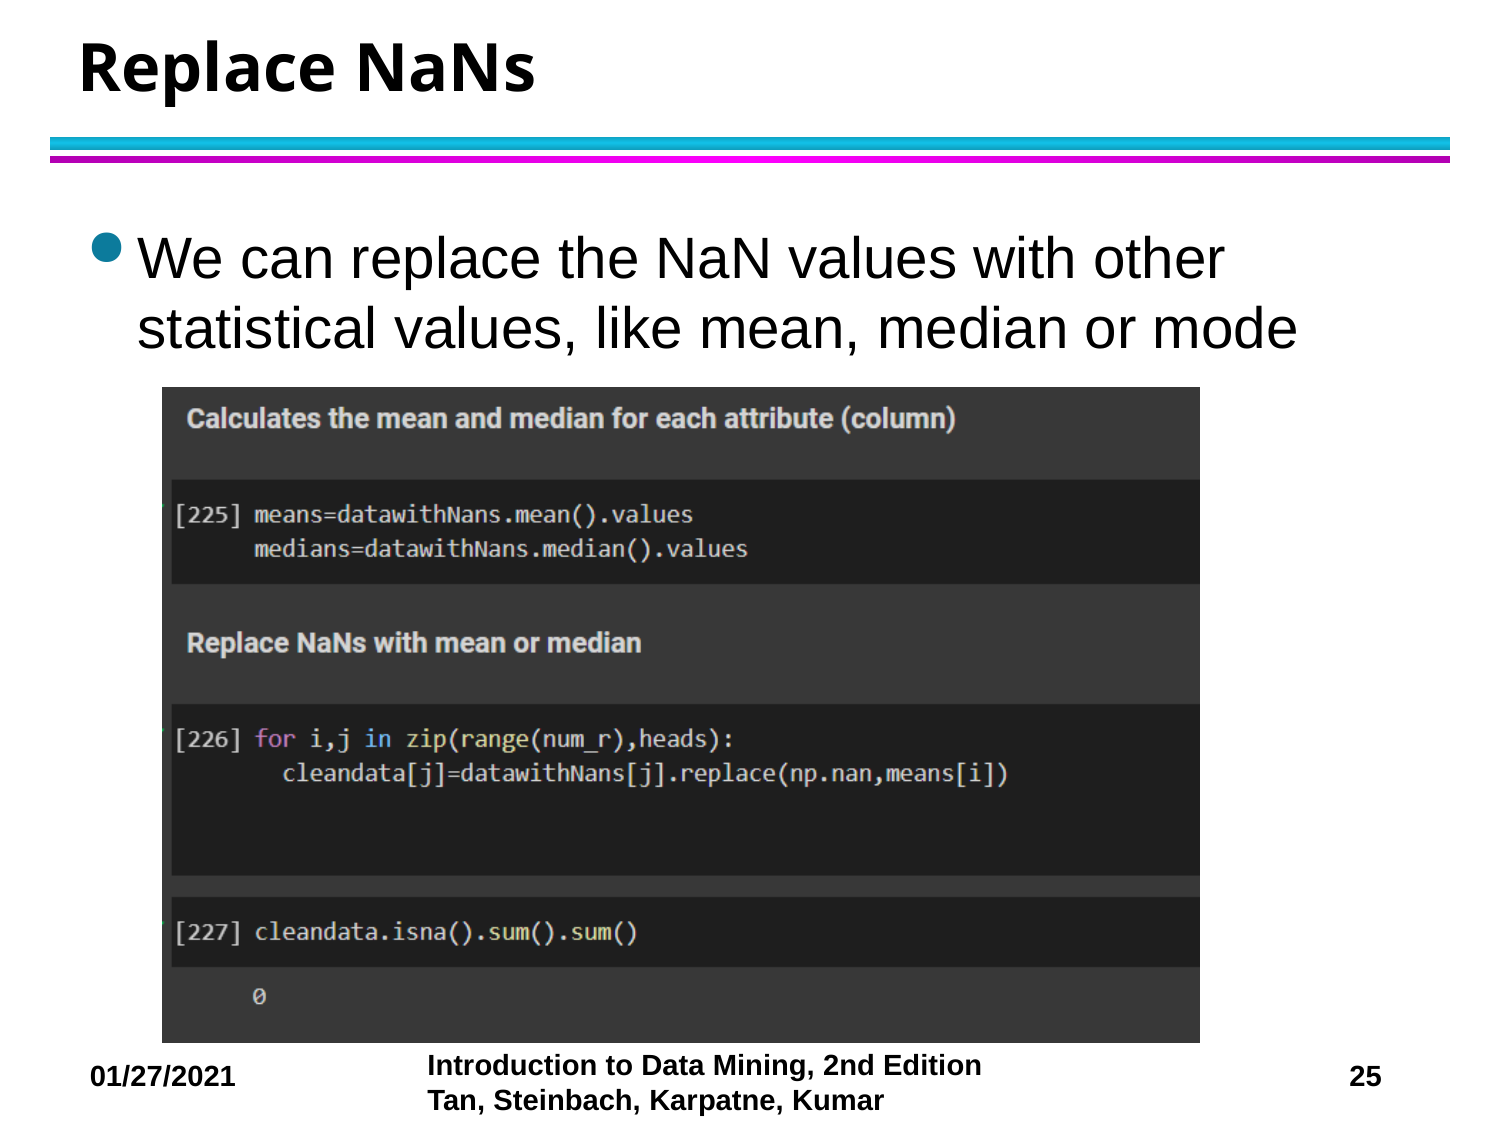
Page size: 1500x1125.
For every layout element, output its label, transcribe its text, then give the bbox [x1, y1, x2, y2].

title Replace NaNs [62, 24, 1421, 113]
picture [162, 387, 1201, 1043]
list We can replace the NaN values with other statistical values, like mean, median or mode [75, 212, 1440, 925]
